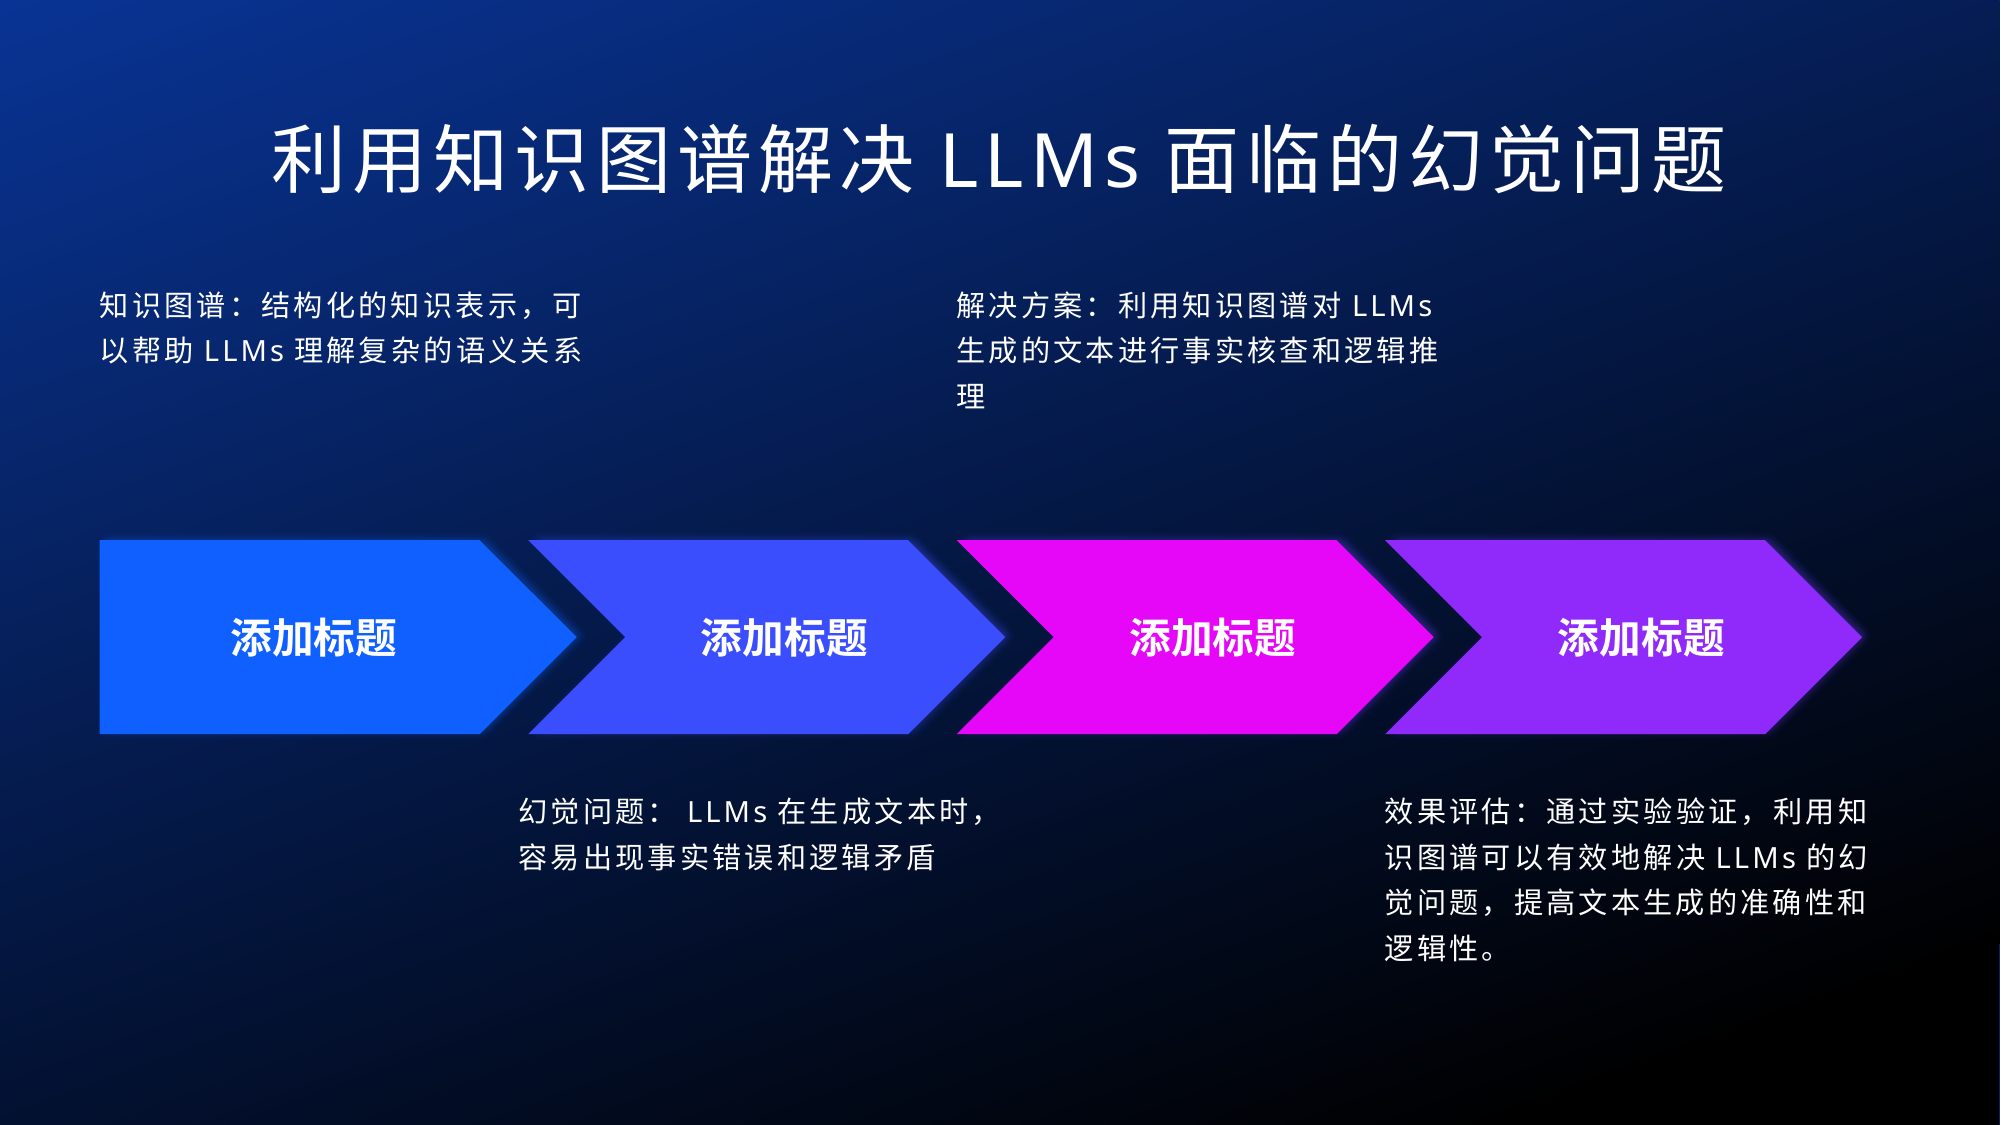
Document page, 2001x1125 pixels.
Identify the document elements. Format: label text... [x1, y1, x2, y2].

text_box 添加标题 [525, 539, 1007, 736]
text_box 幻觉问题：LLMs在生成文本时，容易出现事实错误和逻辑矛盾 [518, 775, 1033, 1001]
text_box 效果评估：通过实验验证，利用知识图谱可以有效地解决LLMs的幻觉问题，提高文本生成的准确性和逻辑性。 [1384, 775, 1900, 1001]
text_box 添加标题 [1382, 539, 1864, 736]
text_box 知识图谱：结构化的知识表示，可以帮助LLMs理解复杂的语义关系 [99, 268, 615, 501]
text_box 解决方案：利用知识图谱对LLMs生成的文本进行事实核查和逻辑推理 [956, 268, 1471, 501]
text_box 添加标题 [954, 539, 1436, 736]
title 利用知识图谱解决LLMs面临的幻觉问题 [99, 99, 1900, 216]
text_box 添加标题 [98, 539, 579, 736]
